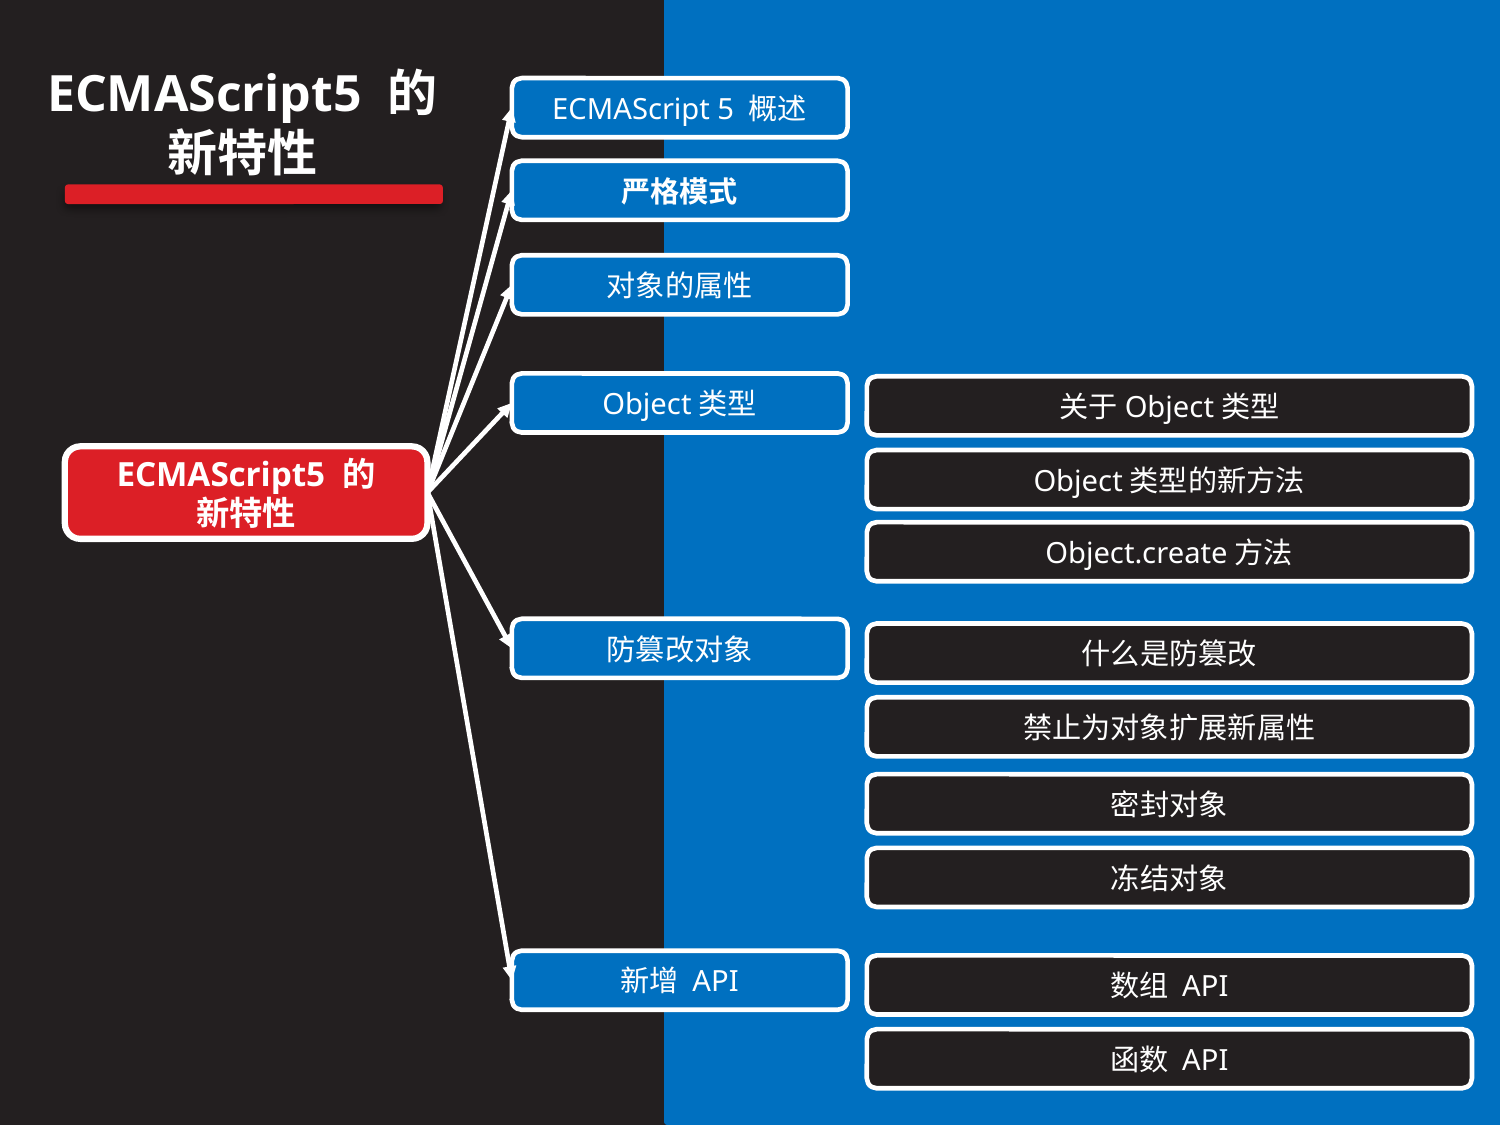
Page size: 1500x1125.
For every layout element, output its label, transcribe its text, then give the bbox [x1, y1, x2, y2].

text_box 关于Object类型 [863, 373, 1476, 439]
text_box 对象的属性 [520, 252, 851, 318]
text_box 防篡改对象 [519, 615, 851, 682]
text_box 函数 API [863, 1026, 1476, 1092]
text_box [0, 54, 514, 205]
text_box ECMAScript5 的 新特性 [61, 443, 420, 543]
text_box 数组 API [863, 952, 1476, 1018]
text_box ECMAScript 5 概述 [519, 74, 851, 141]
text_box Object.create方法 [863, 519, 1476, 585]
text_box 严格模式 [520, 157, 851, 223]
text_box 冻结对象 [863, 844, 1476, 911]
text_box 密封对象 [863, 771, 1476, 837]
text_box 什么是防篡改 [863, 620, 1476, 686]
text_box 新增 API [508, 947, 851, 1013]
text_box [427, 492, 513, 981]
text_box 禁止为对象扩展新属性 [863, 694, 1476, 760]
text_box Object类型的新方法 [863, 446, 1476, 513]
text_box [427, 216, 513, 492]
text_box Object类型 [521, 370, 851, 436]
